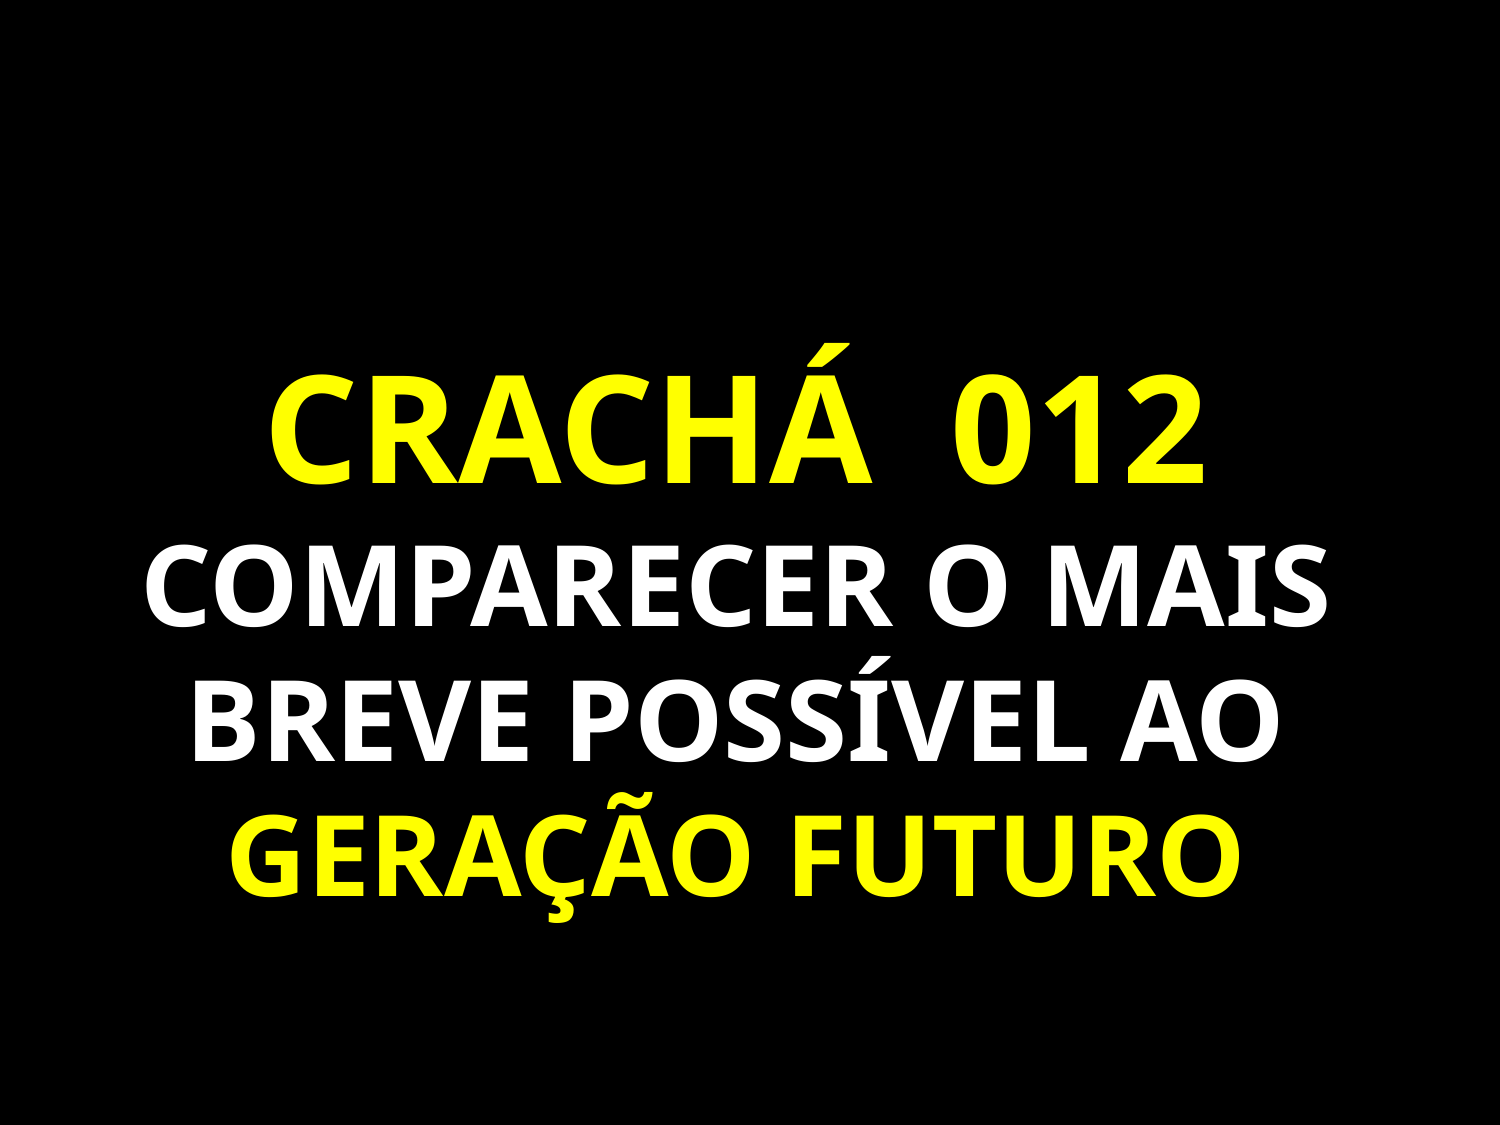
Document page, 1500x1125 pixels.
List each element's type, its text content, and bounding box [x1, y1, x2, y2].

list CRACHÁ 012 COMPARECER O MAIS BREVE POSSÍVEL AO GERAÇÃO FUTURO [50, 326, 1422, 657]
